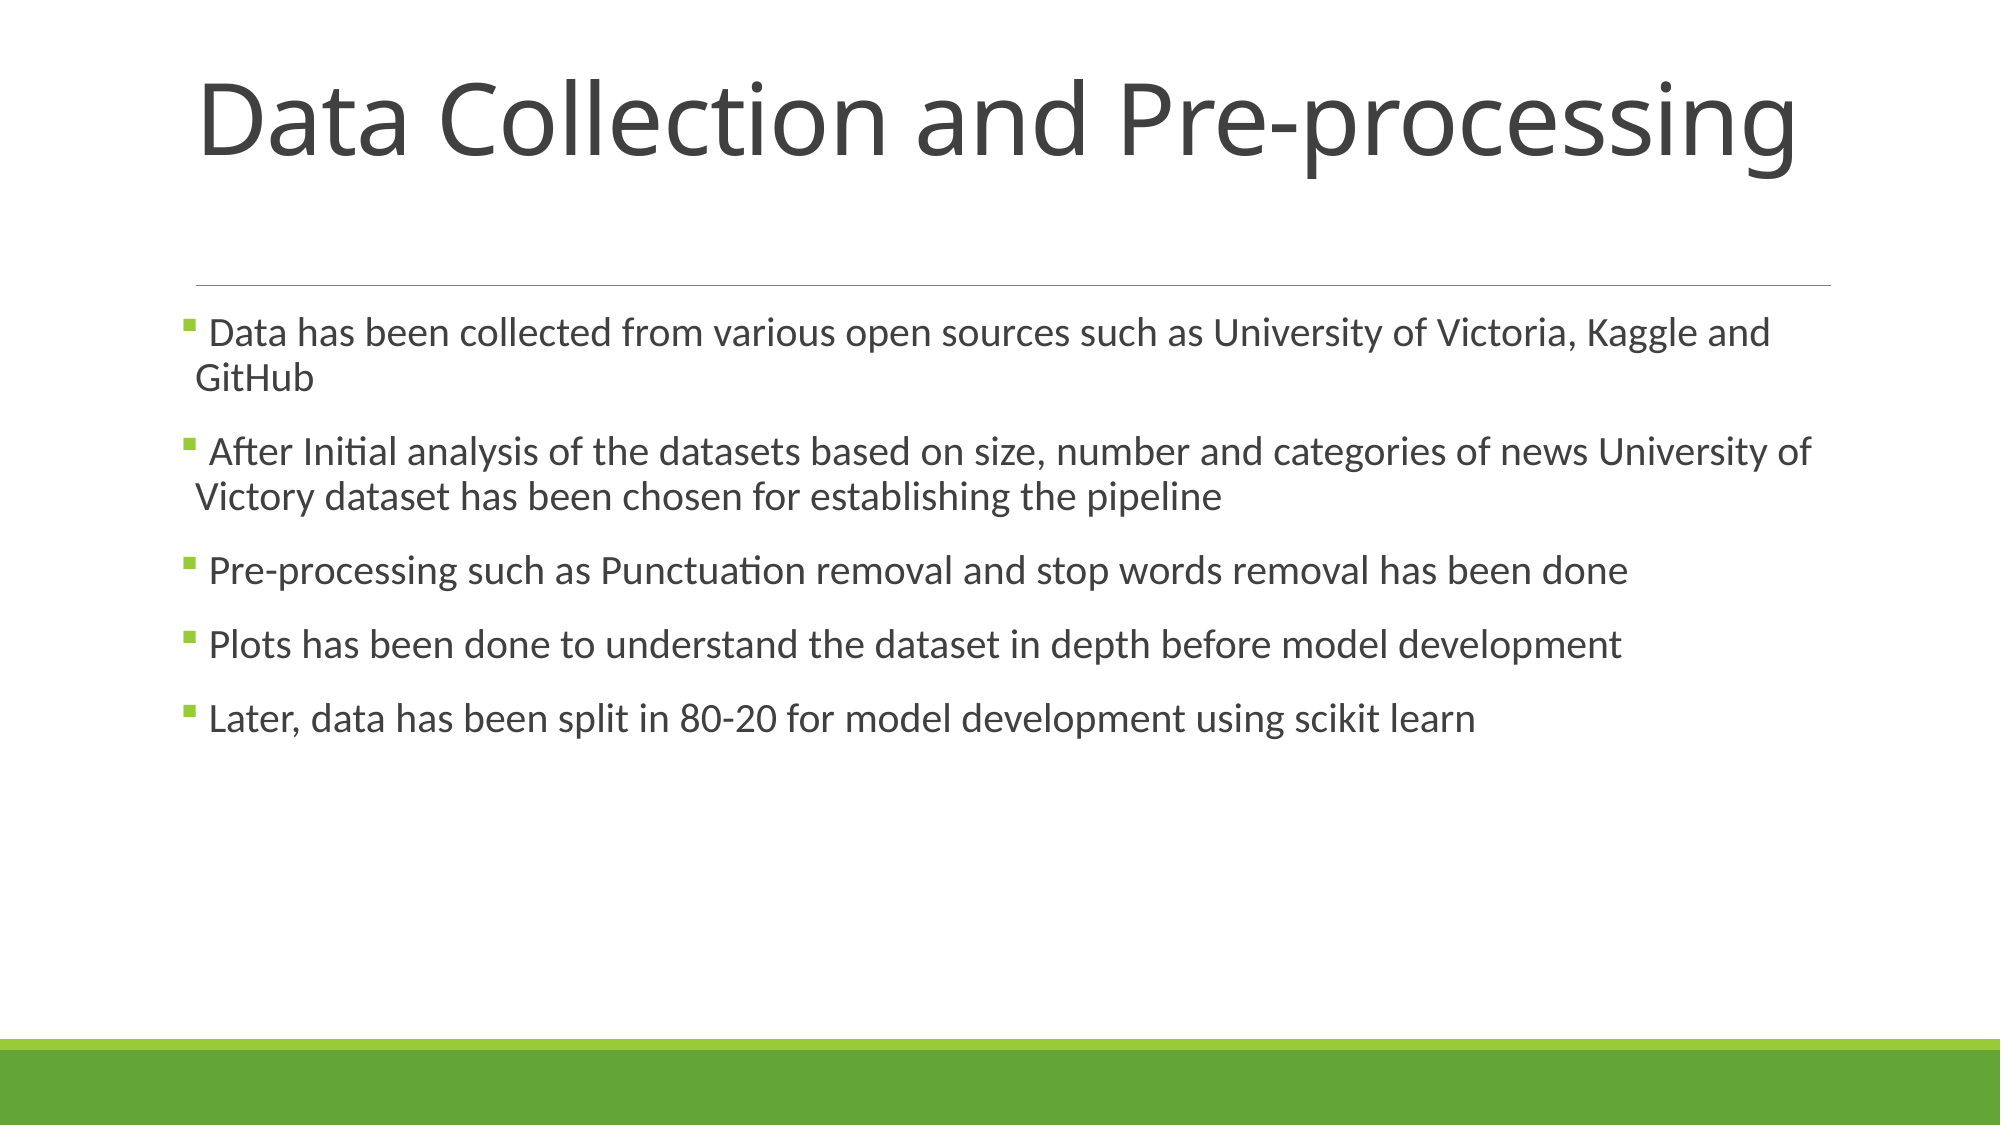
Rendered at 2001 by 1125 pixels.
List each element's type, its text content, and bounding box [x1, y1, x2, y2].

list Data has been collected from various open sources such as University of Victoria, Kaggle and GitHub After Initial analysis of the datasets based on size, number and categories of news University of Victory dataset has been chosen for establishing the pipeline Pre-processing such as Punctuation removal and stop words removal has been done Plots has been done to understand the dataset in depth before model development Later, data has been split in 80-20 for model development using scikit learn [180, 302, 1830, 963]
title Data Collection and Pre-processing [180, 47, 1830, 285]
